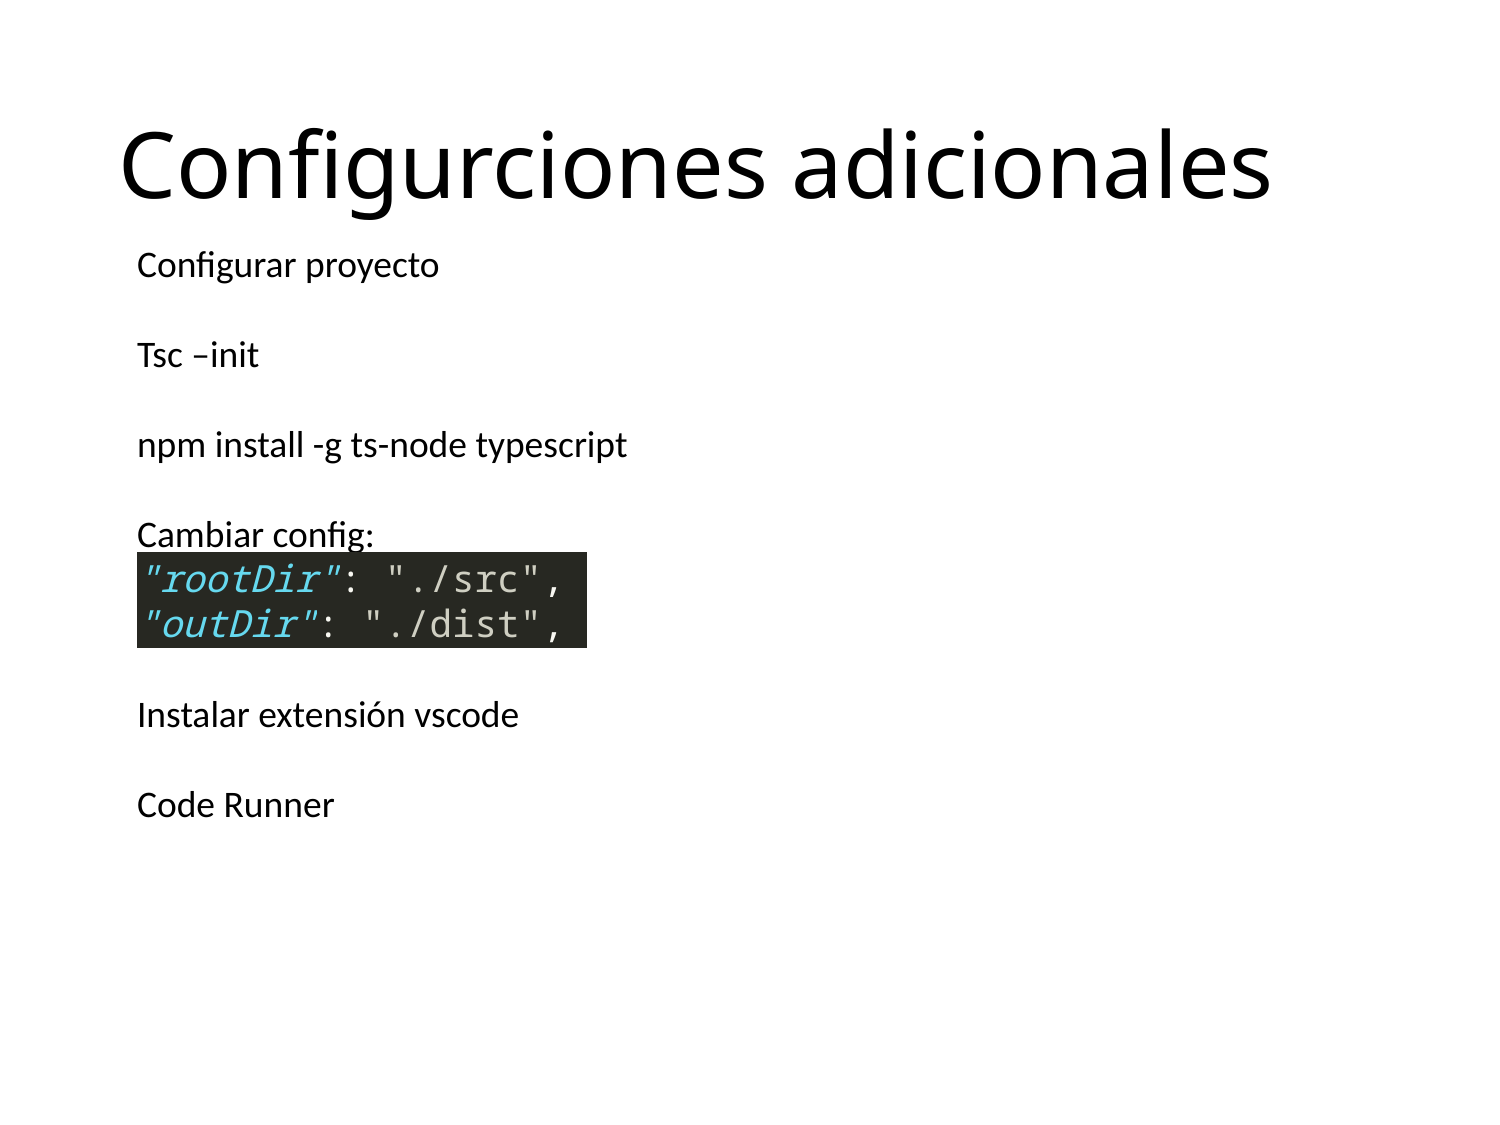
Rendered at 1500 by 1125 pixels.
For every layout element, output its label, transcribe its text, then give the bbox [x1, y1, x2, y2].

text_box Configurar proyecto Tsc –init npm install -g ts-node typescript Cambiar config: "rootDir": "./src", "outDir": "./dist", Instalar extensión vscode Code Runner [122, 232, 1362, 833]
title Configurciones adicionales [103, 59, 1397, 278]
